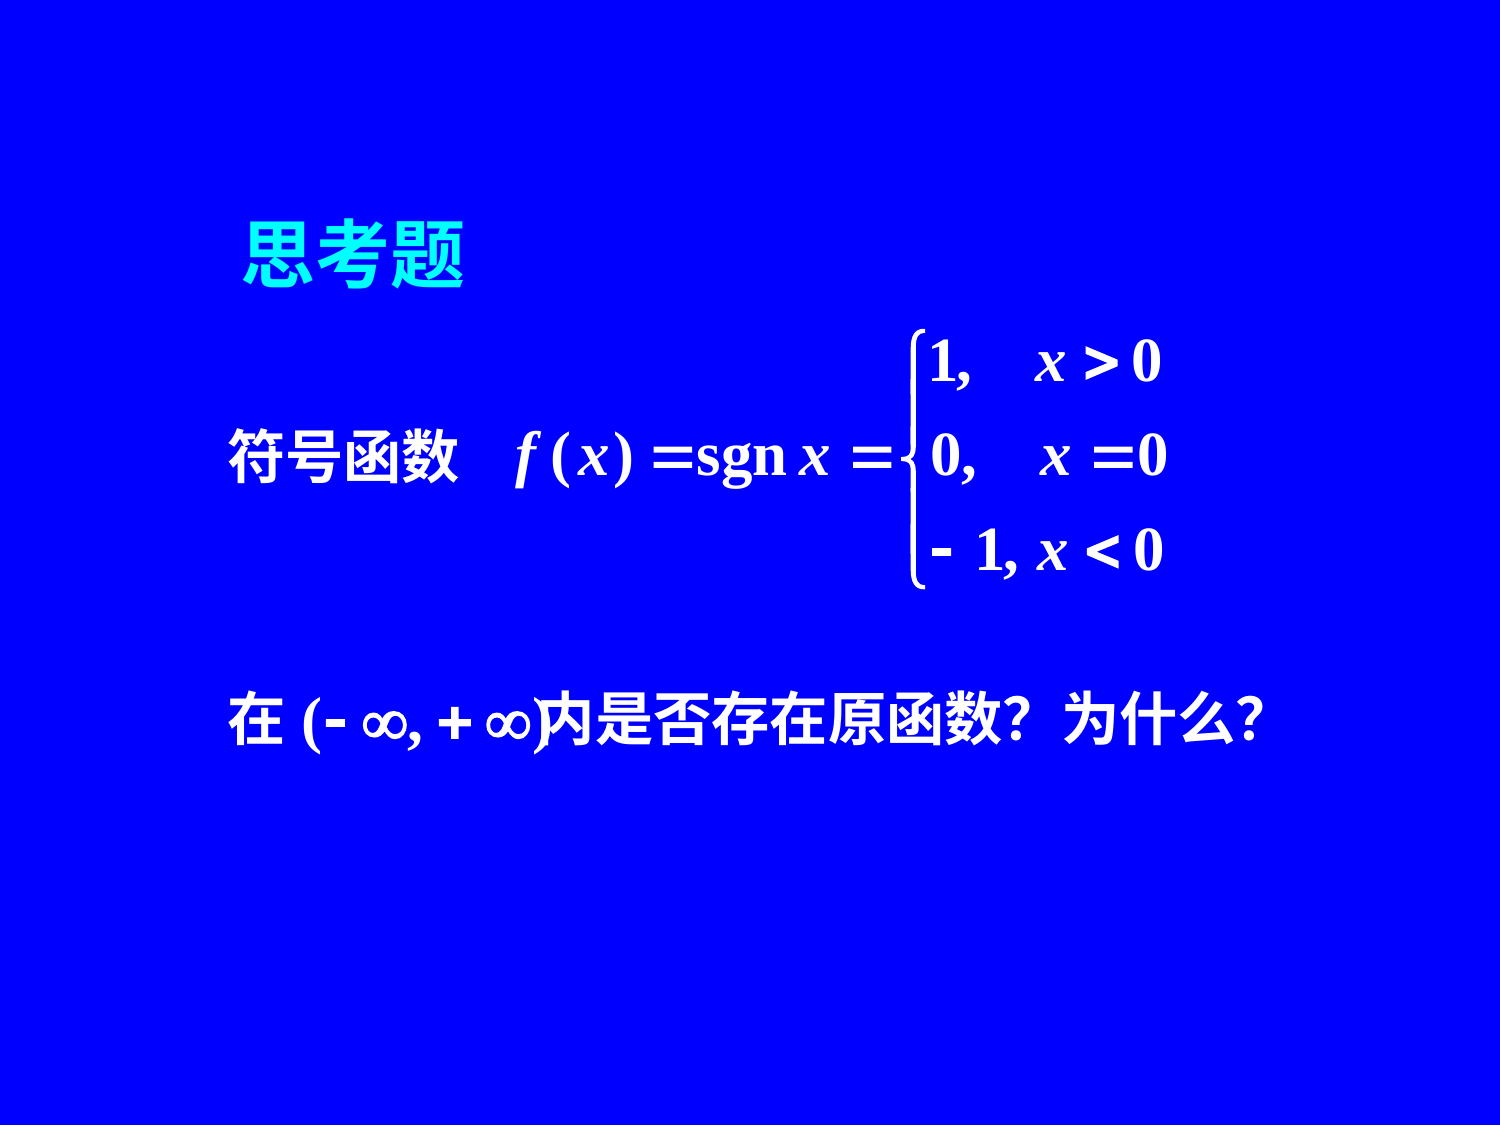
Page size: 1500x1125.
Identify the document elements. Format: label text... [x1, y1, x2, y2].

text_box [299, 692, 555, 760]
text_box 在 内是否存在原函数？为什么？ [212, 675, 1300, 760]
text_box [499, 324, 1171, 592]
text_box 符号函数 [212, 412, 499, 498]
text_box 思考题 [225, 199, 481, 305]
